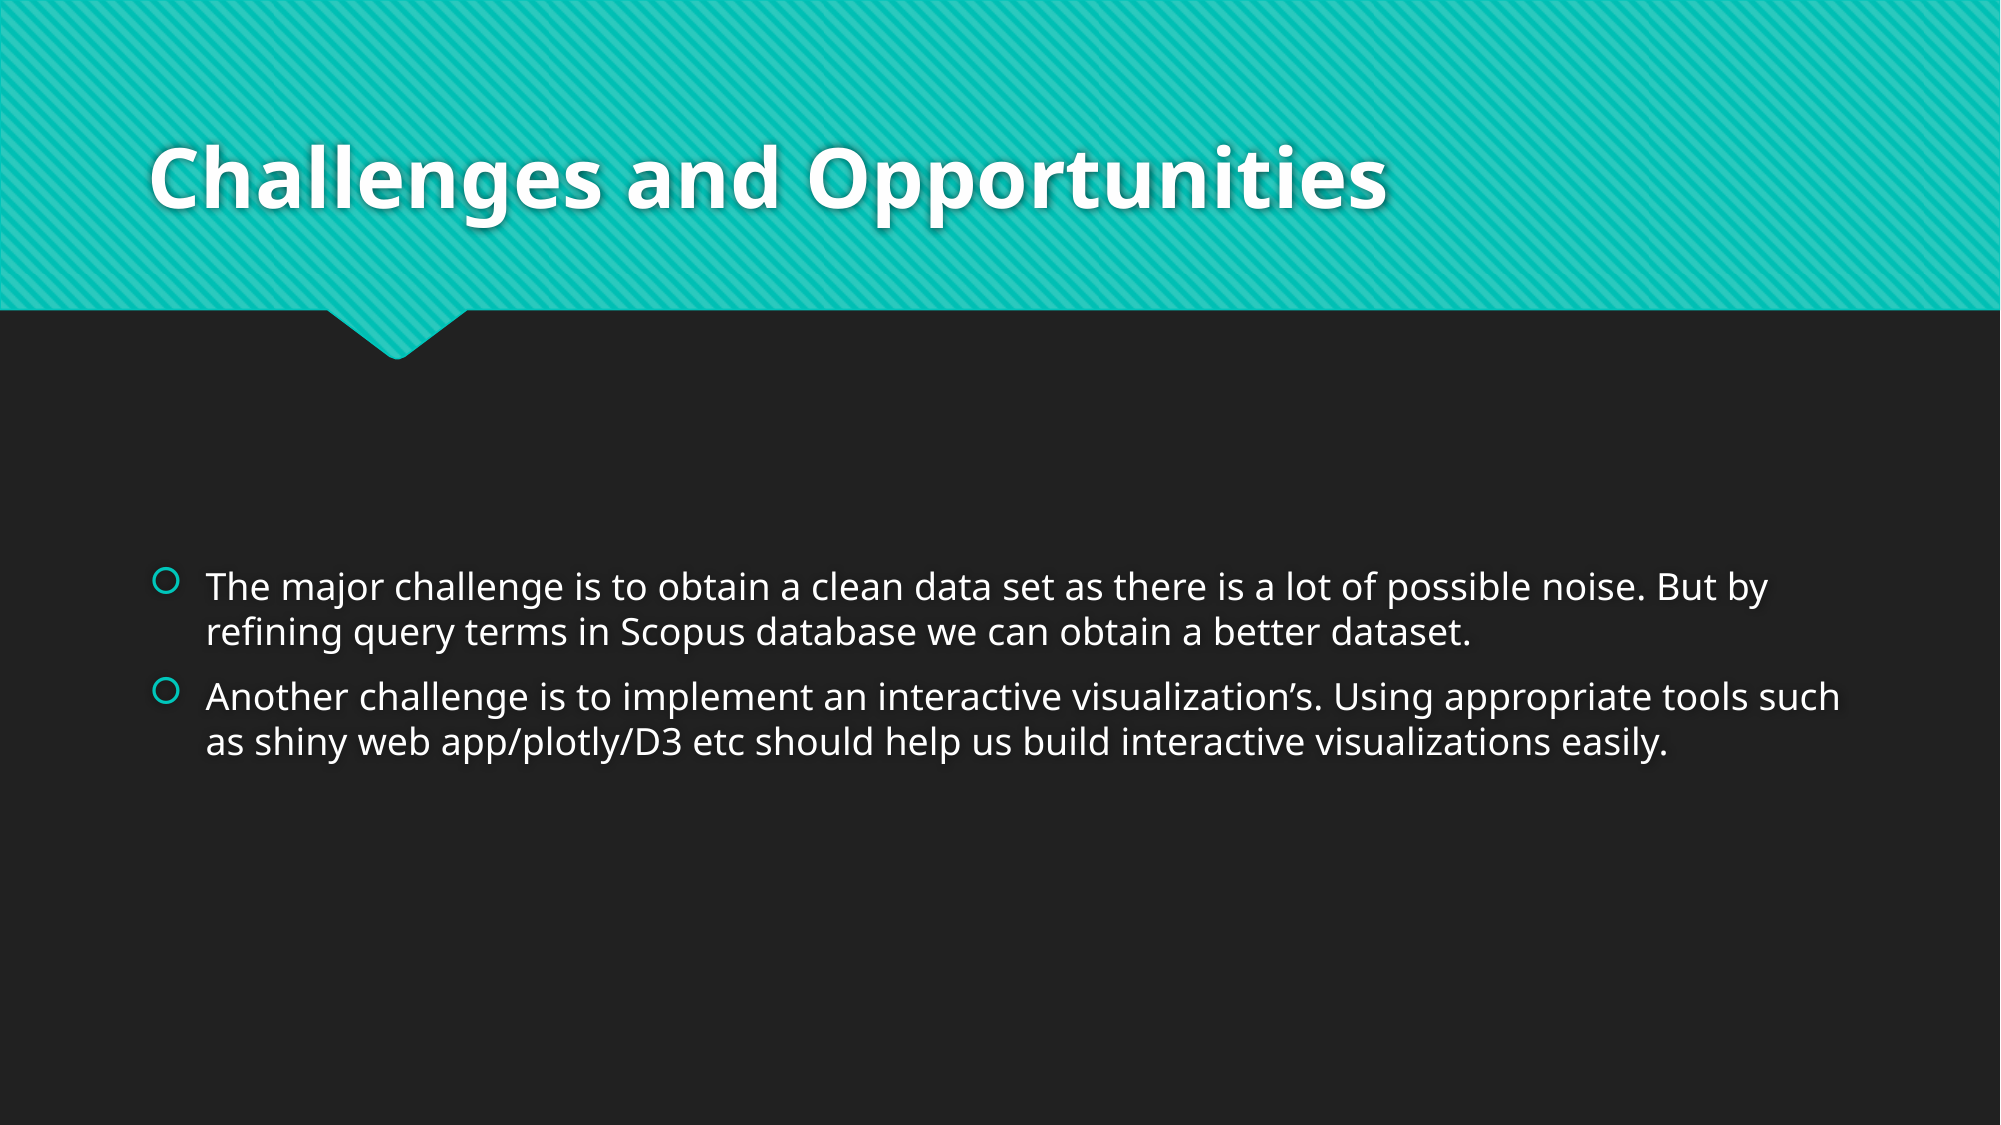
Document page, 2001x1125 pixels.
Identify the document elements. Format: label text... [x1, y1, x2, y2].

title Challenges and Opportunities [132, 73, 1868, 233]
list The major challenge is to obtain a clean data set as there is a lot of possible noise. But by refining query terms in Scopus database we can obtain a better dataset. Another challenge is to implement an interactive visualization’s. Using appropriate tools such as shiny web app/plotly/D3 etc should help us build interactive visualizations easily. [134, 364, 1866, 962]
